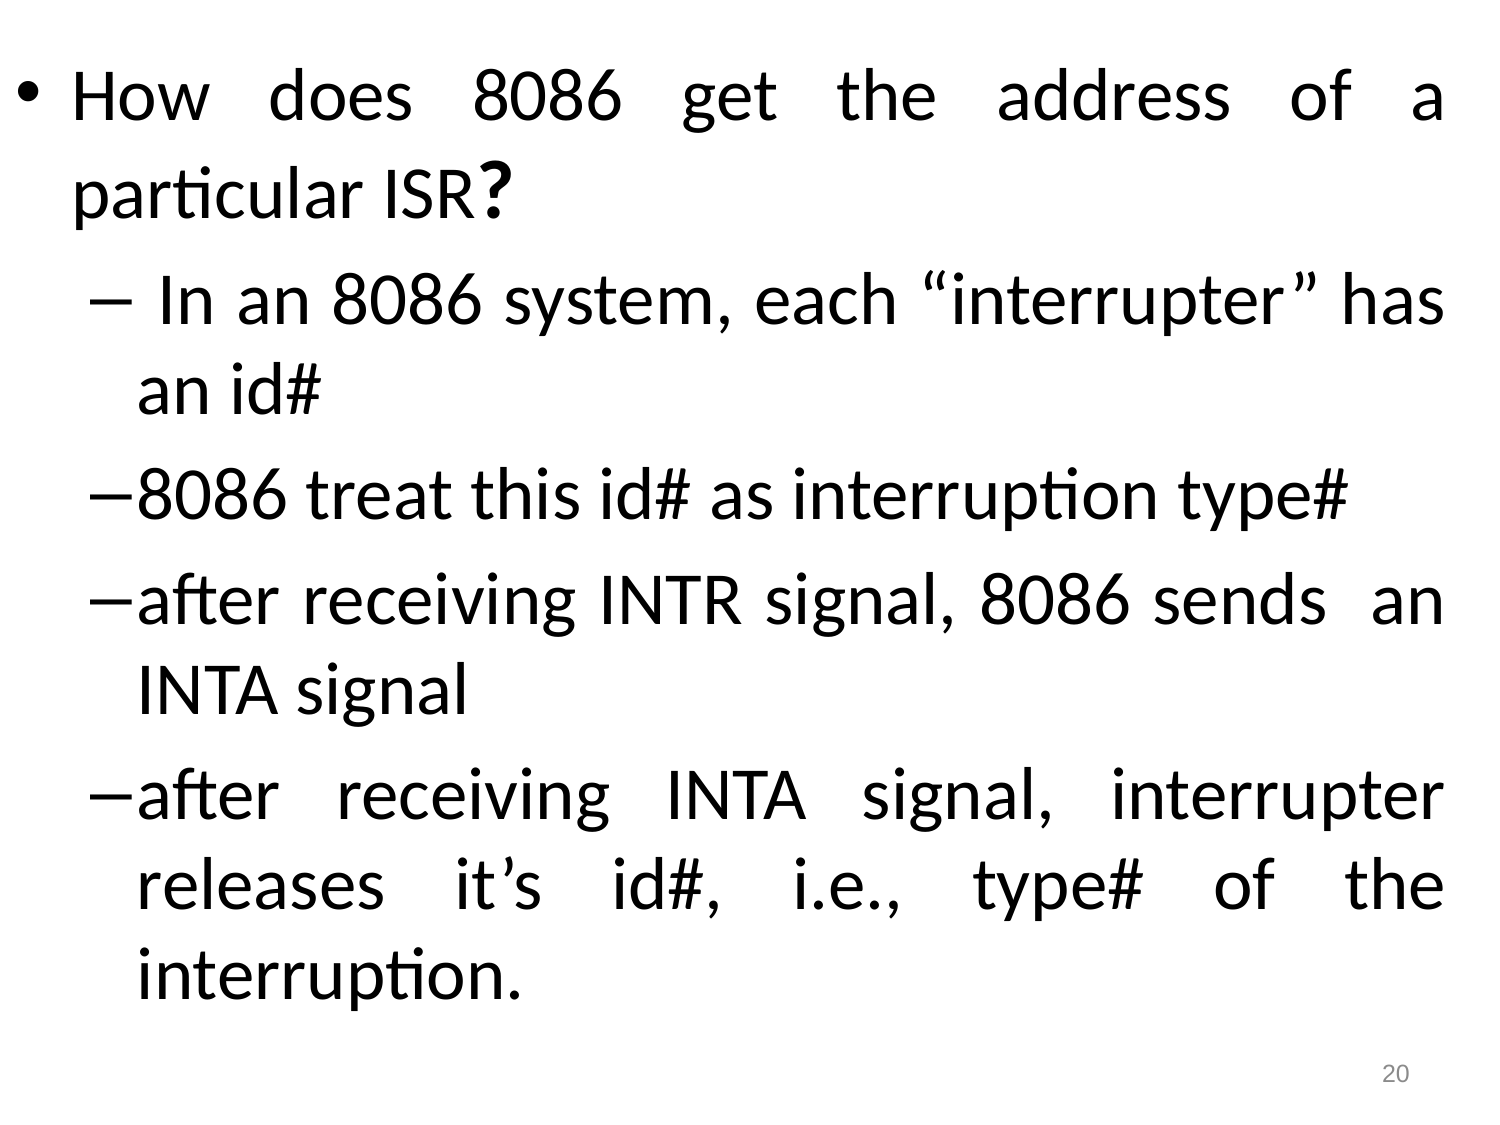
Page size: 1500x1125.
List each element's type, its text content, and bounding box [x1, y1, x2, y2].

slide_number 20 [1074, 1042, 1425, 1103]
list How does 8086 get the address of a particular ISR? In an 8086 system, each “interrupter” has an id# 8086 treat this id# as interruption type# after receiving INTR signal, 8086 sends an INTA signal after receiving INTA signal, interrupter releases it’s id#, i.e., type# of the interruption. [0, 37, 1463, 1075]
